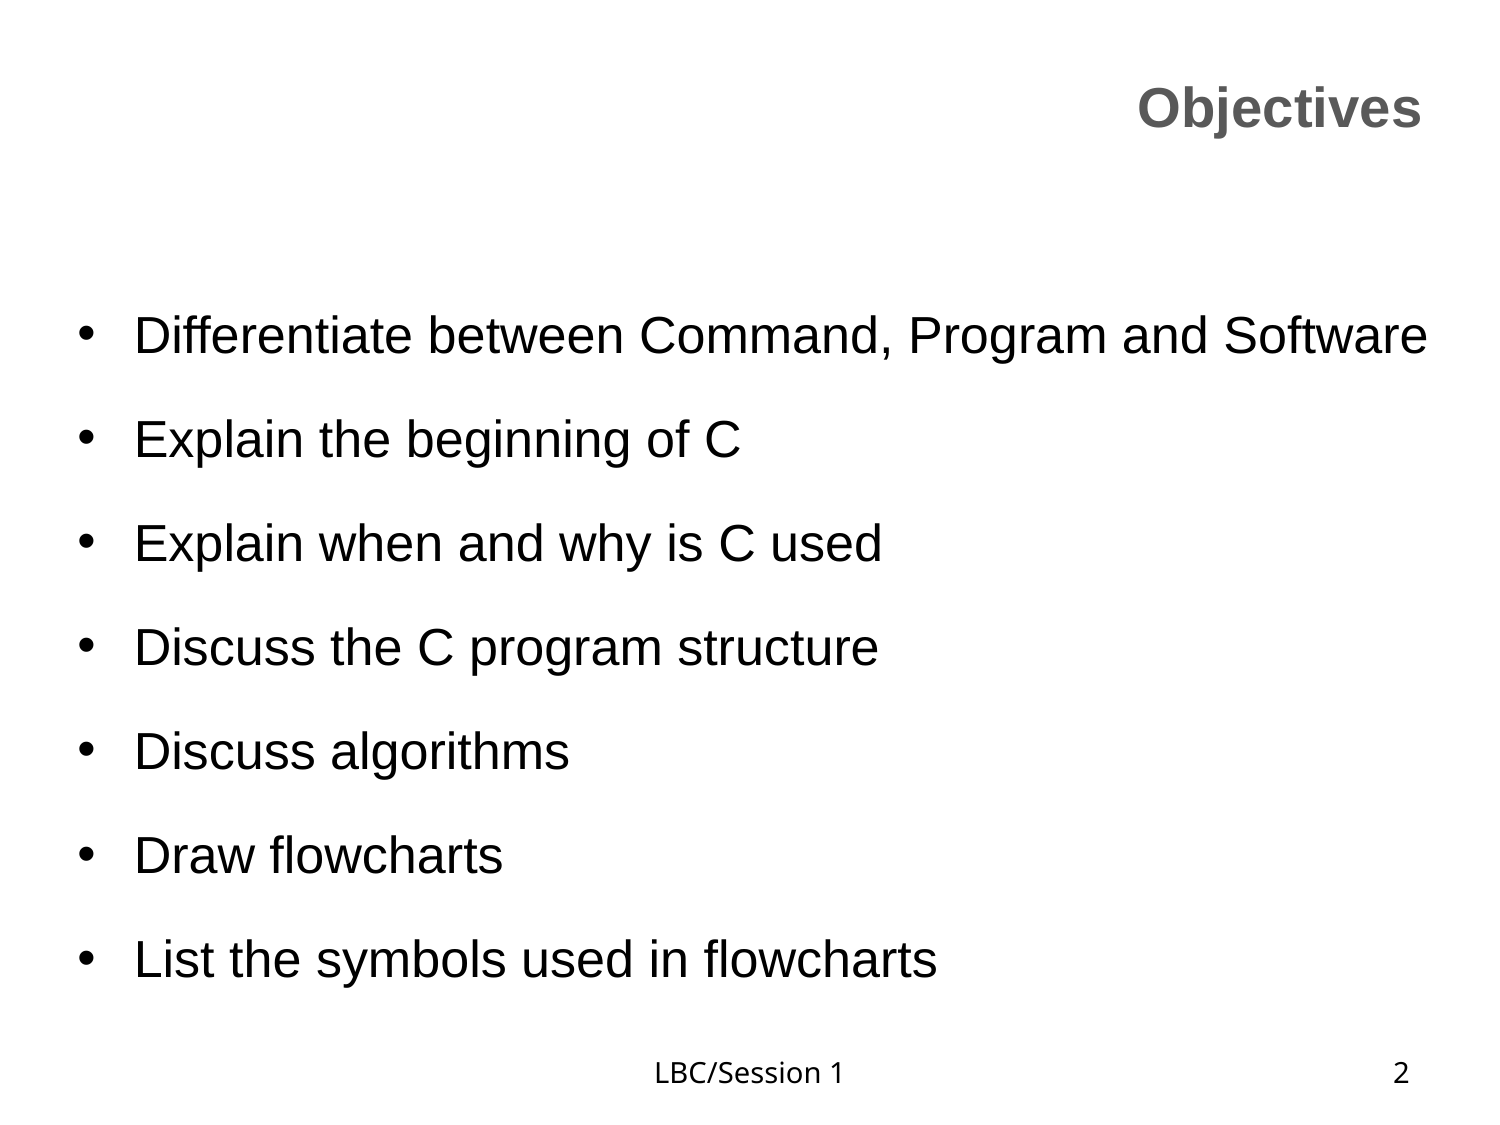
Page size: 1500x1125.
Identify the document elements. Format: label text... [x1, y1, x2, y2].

text_box ‹#› [1074, 1046, 1425, 1125]
text_box LBC/Session 1 [512, 1046, 988, 1125]
list Differentiate between Command, Program and Software Explain the beginning of C Explain when and why is C used Discuss the C program structure Discuss algorithms Draw flowcharts List the symbols used in flowcharts [62, 262, 1469, 994]
title Objectives [450, 37, 1438, 174]
